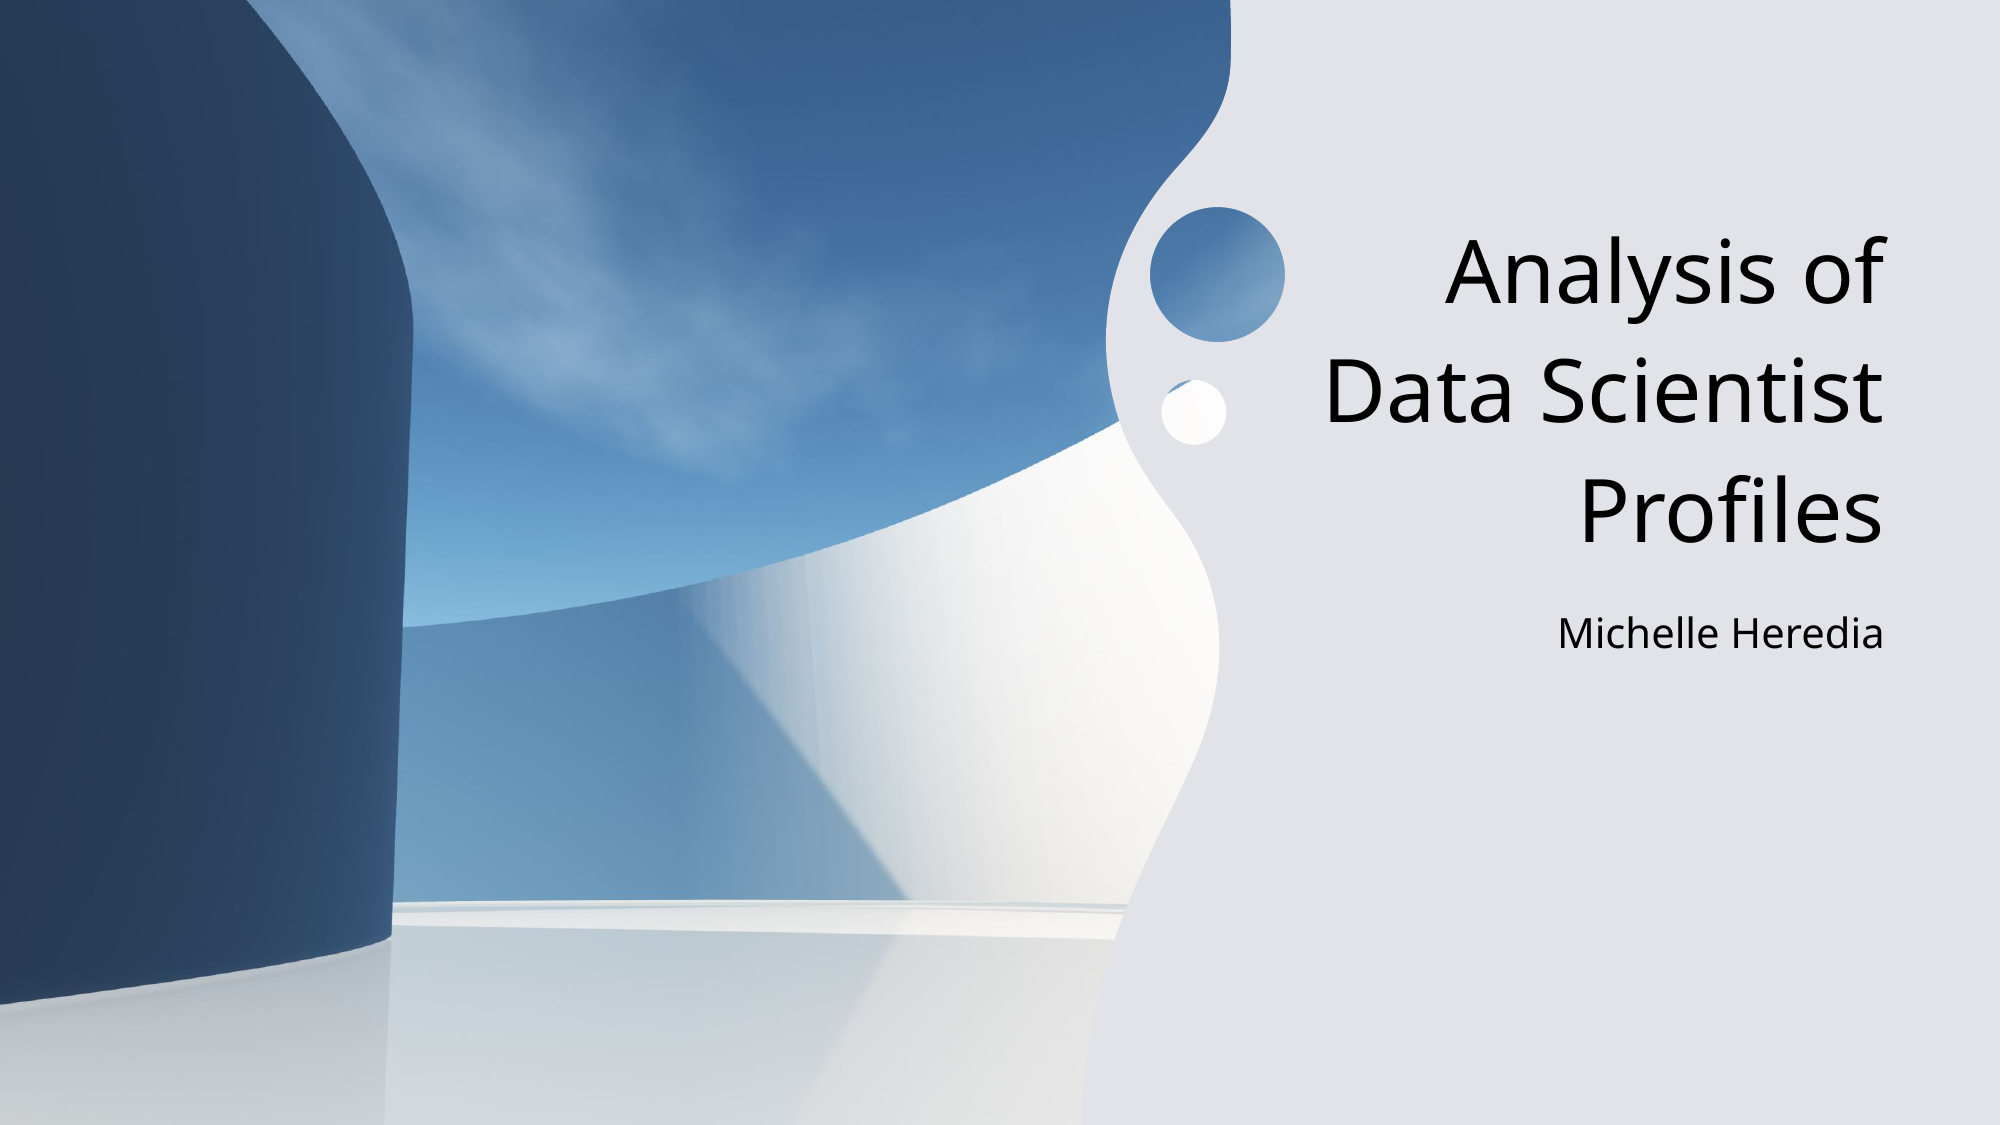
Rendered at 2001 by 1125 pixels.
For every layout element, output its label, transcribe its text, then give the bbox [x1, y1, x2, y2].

title Analysis of Data Scientist Profiles [1305, 184, 1900, 576]
subtitle Michelle Heredia [1305, 590, 1900, 863]
picture [0, 0, 1291, 1125]
text_box [1291, 0, 2000, 1125]
